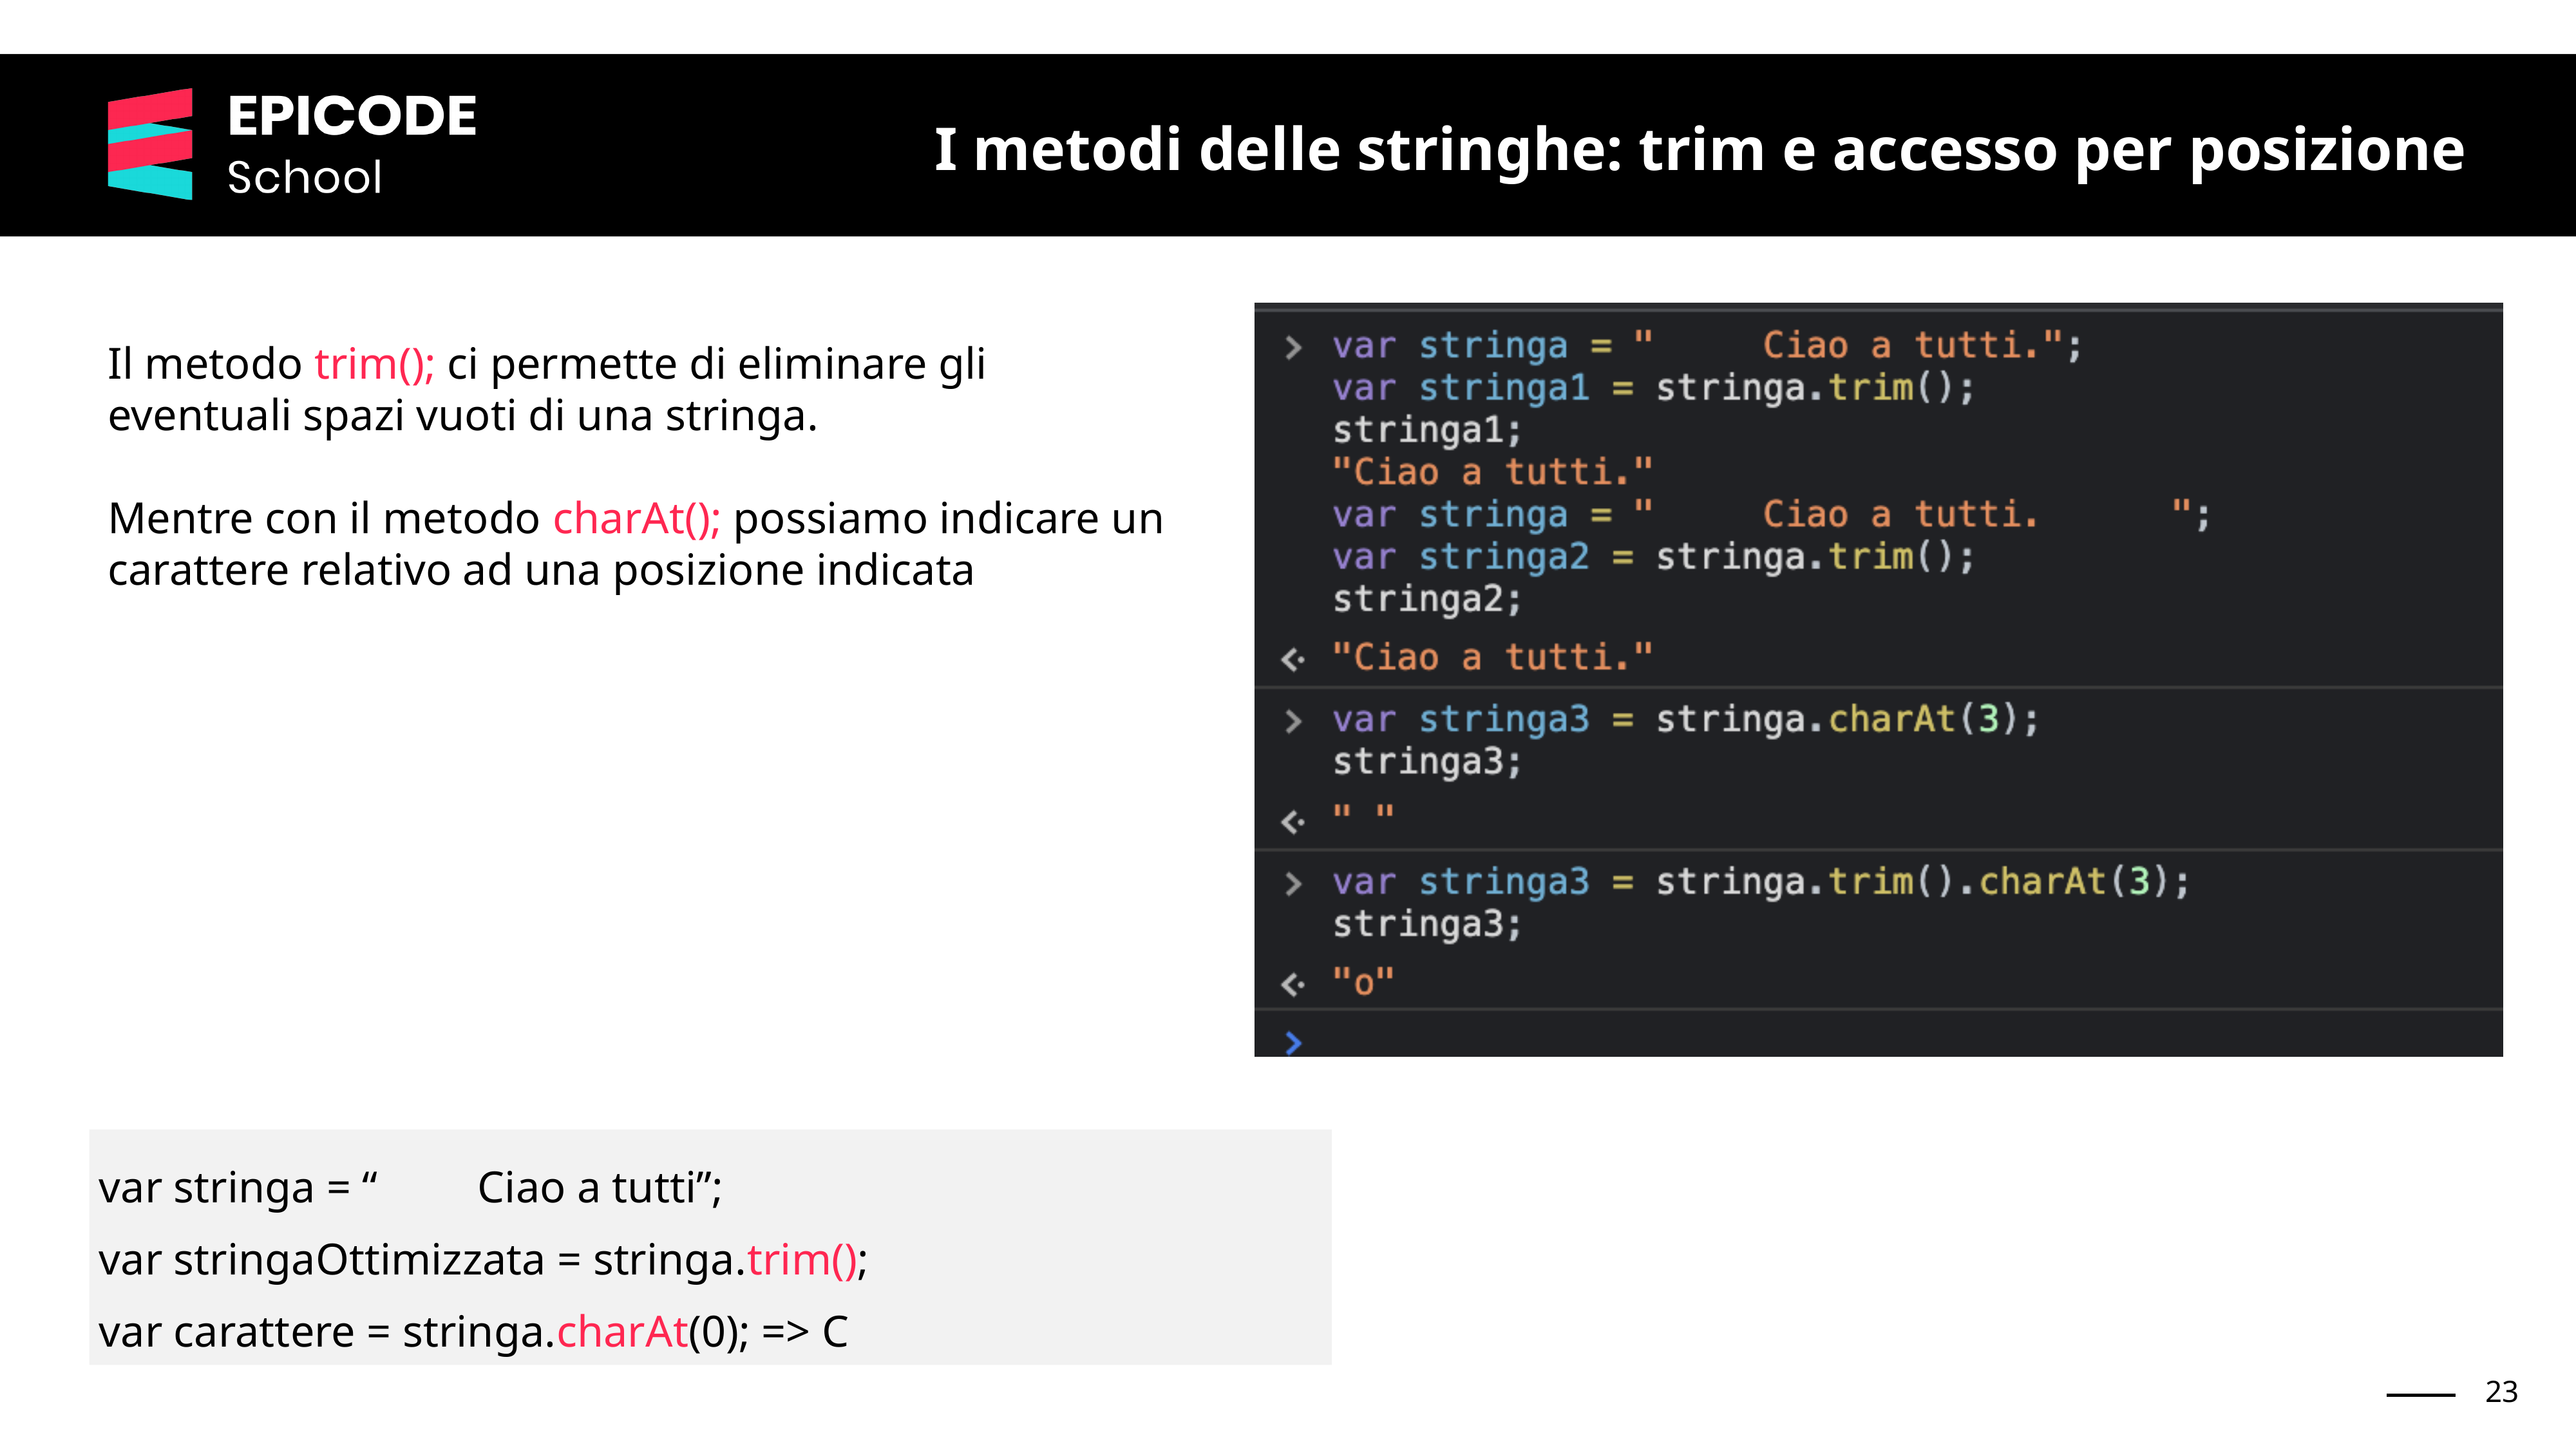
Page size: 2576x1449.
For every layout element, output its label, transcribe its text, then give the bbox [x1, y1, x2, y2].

text_box Il metodo trim(); ci permette di eliminare gli eventuali spazi vuoti di una stringa. Mentre con il metodo charAt(); possiamo indicare un carattere relativo ad una posizione indicata [102, 330, 1180, 599]
slide_number ‹#› [2478, 567, 2527, 1419]
picture [102, 82, 483, 207]
text_box var stringa = “ Ciao a tutti”; var stringaOttimizzata = stringa.trim(); var carattere = stringa.charAt(0); => C [89, 1129, 1332, 1365]
picture [1254, 302, 2503, 1057]
text_box I metodi delle stringhe: trim e accesso per posizione [569, 106, 2474, 188]
